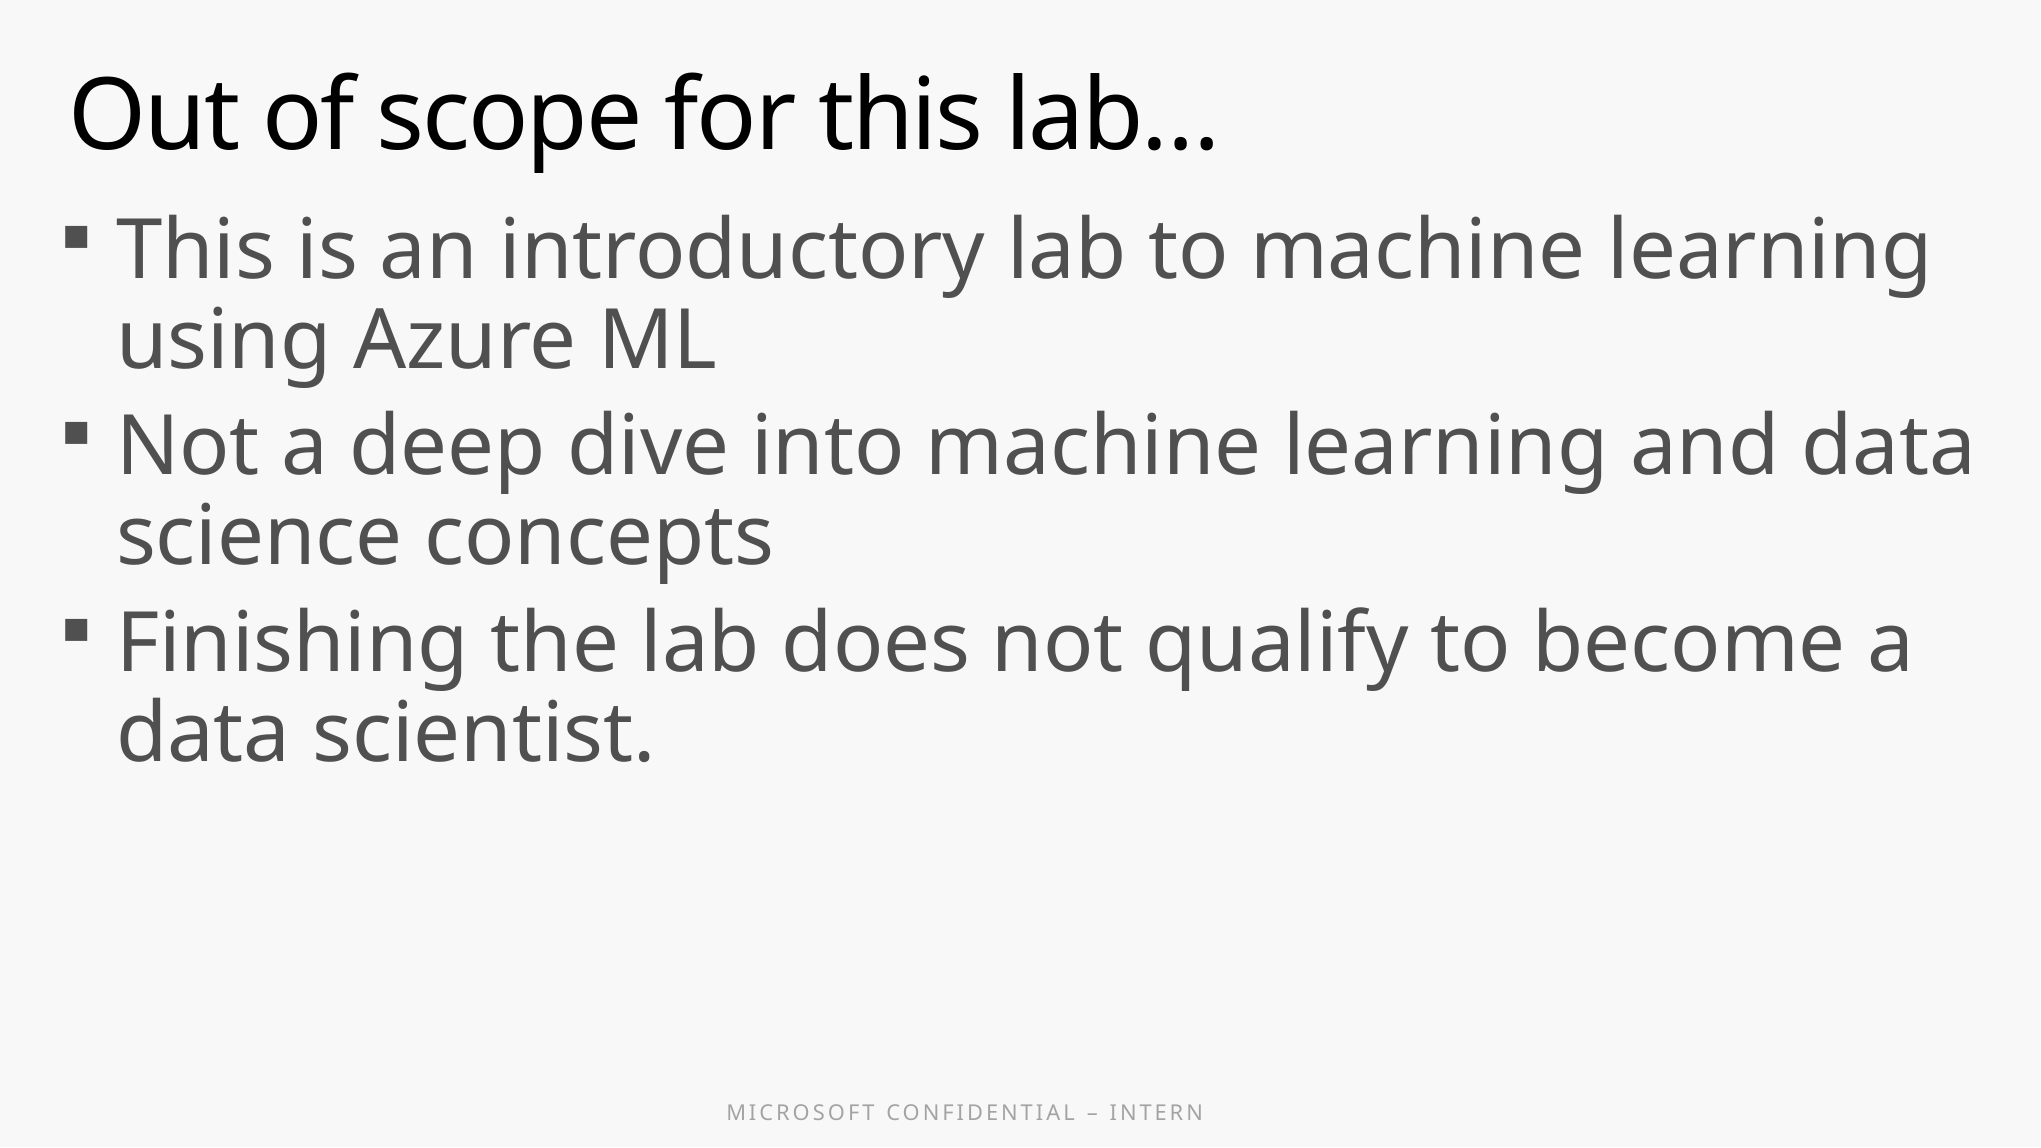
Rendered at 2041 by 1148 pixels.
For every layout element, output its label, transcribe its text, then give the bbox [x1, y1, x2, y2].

title Out of scope for this lab… [45, 48, 1996, 198]
text_box This is an introductory lab to machine learning using Azure ML Not a deep dive into machine learning and data science concepts Finishing the lab does not qualify to become a data scientist. [45, 198, 1996, 824]
